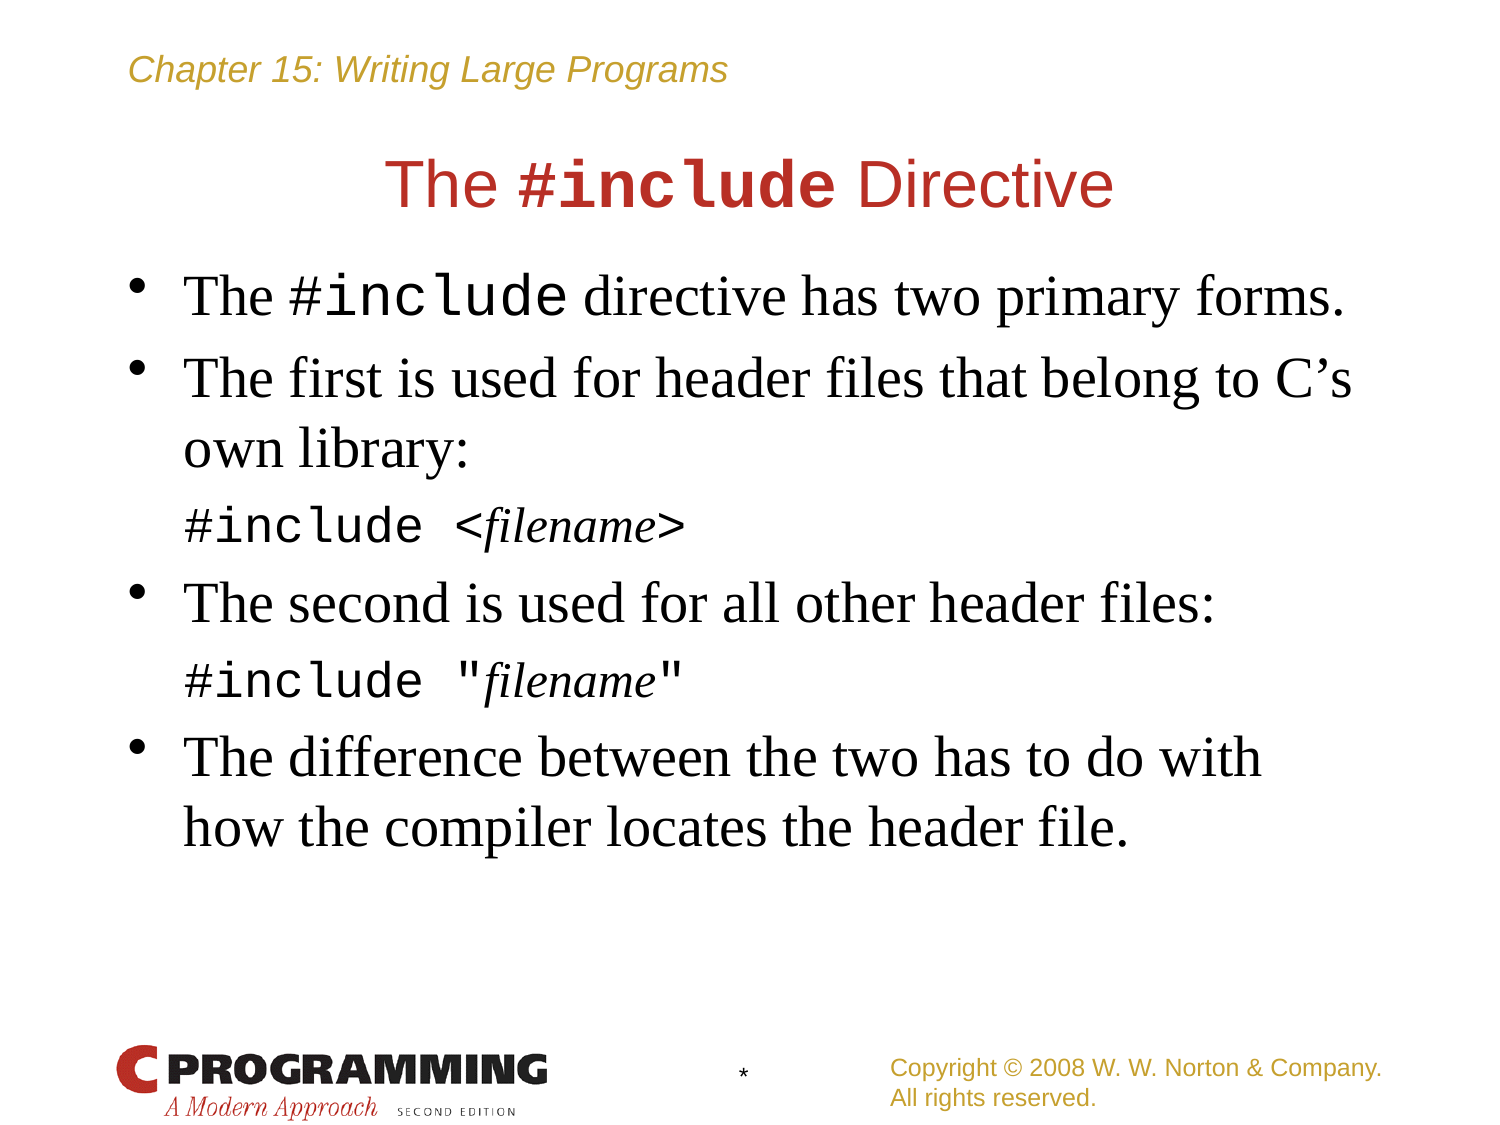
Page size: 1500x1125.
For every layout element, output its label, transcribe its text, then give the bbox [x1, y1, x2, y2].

picture [112, 1041, 550, 1123]
text_box * [687, 1050, 800, 1100]
title The #include Directive [112, 125, 1388, 238]
text_box Copyright © 2008 W. W. Norton & Company. All rights reserved. [874, 1043, 1388, 1119]
list The #include directive has two primary forms. The first is used for header files that belong to C’s own library: #include <filename> The second is used for all other header files: #include "filename" The difference between the two has to do with how the compiler locates the header file. [112, 249, 1388, 1038]
